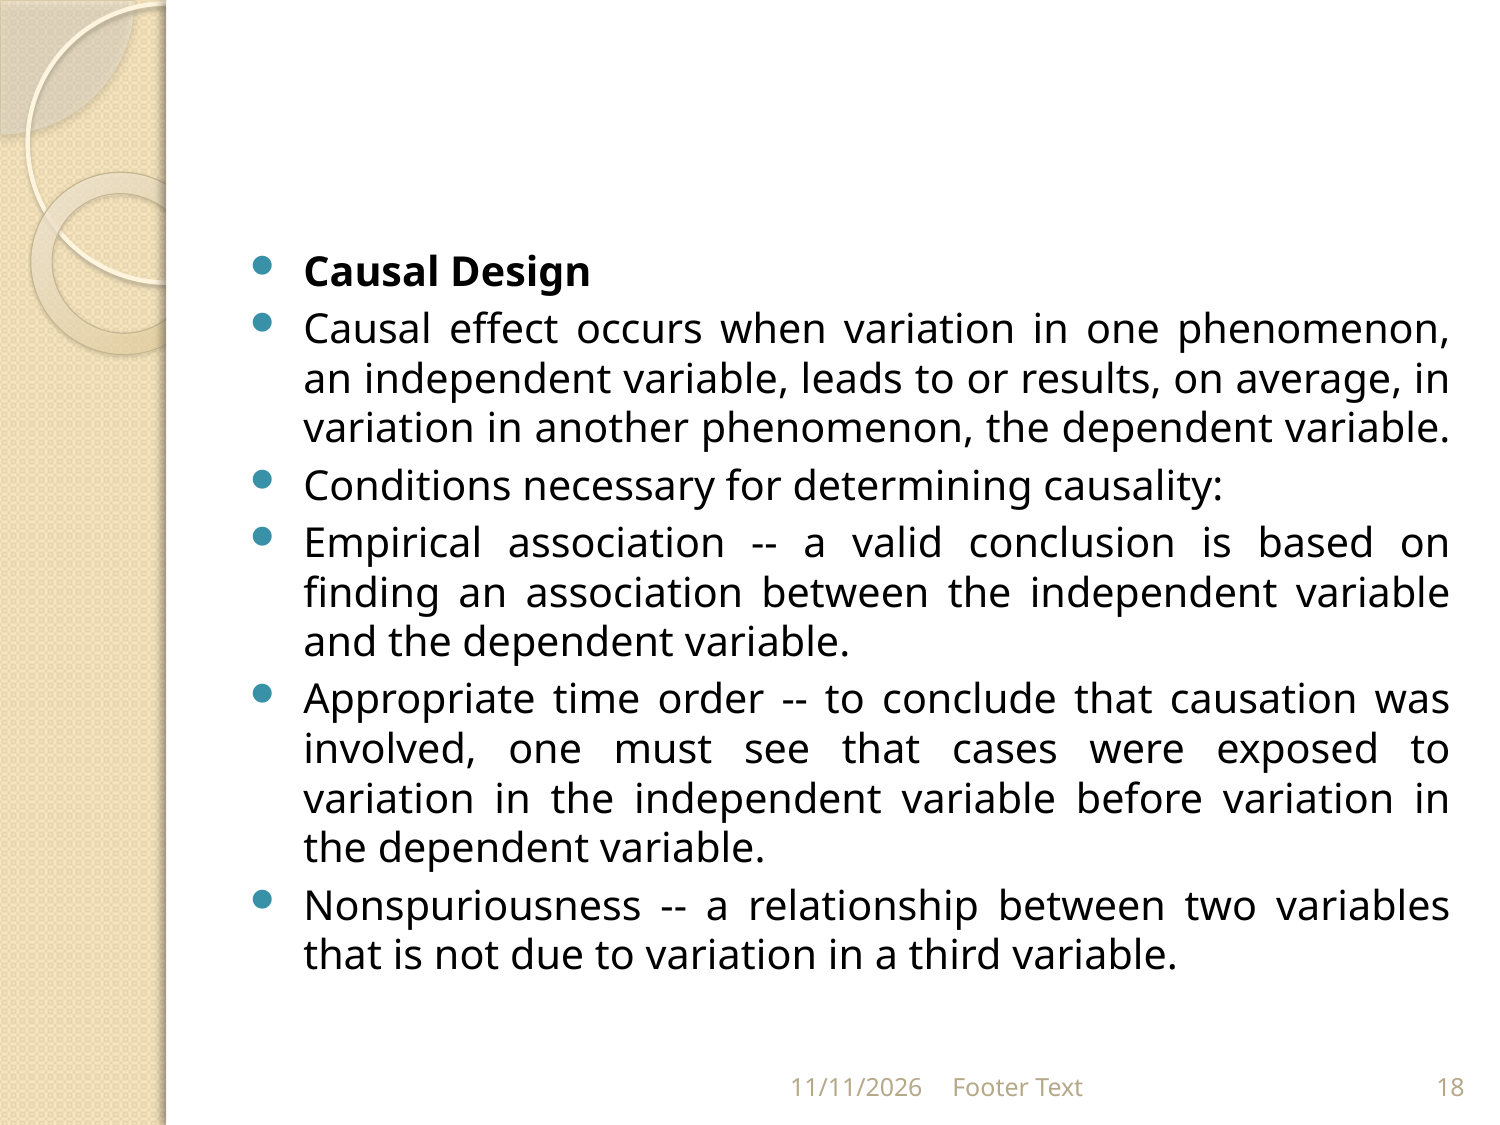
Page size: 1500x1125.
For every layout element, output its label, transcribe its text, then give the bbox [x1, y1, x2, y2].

slide_number 18 [1413, 1034, 1488, 1113]
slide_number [587, 1034, 937, 1113]
footer Footer Text [937, 1034, 1413, 1113]
list Causal Design Causal effect occurs when variation in one phenomenon, an independent variable, leads to or results, on average, in variation in another phenomenon, the dependent variable. Conditions necessary for determining causality: Empirical association -- a valid conclusion is based on finding an association between the independent variable and the dependent variable. Appropriate time order -- to conclude that causation was involved, one must see that cases were exposed to variation in the independent variable before variation in the dependent variable. Nonspuriousness -- a relationship between two variables that is not due to variation in a third variable. [235, 237, 1466, 1025]
